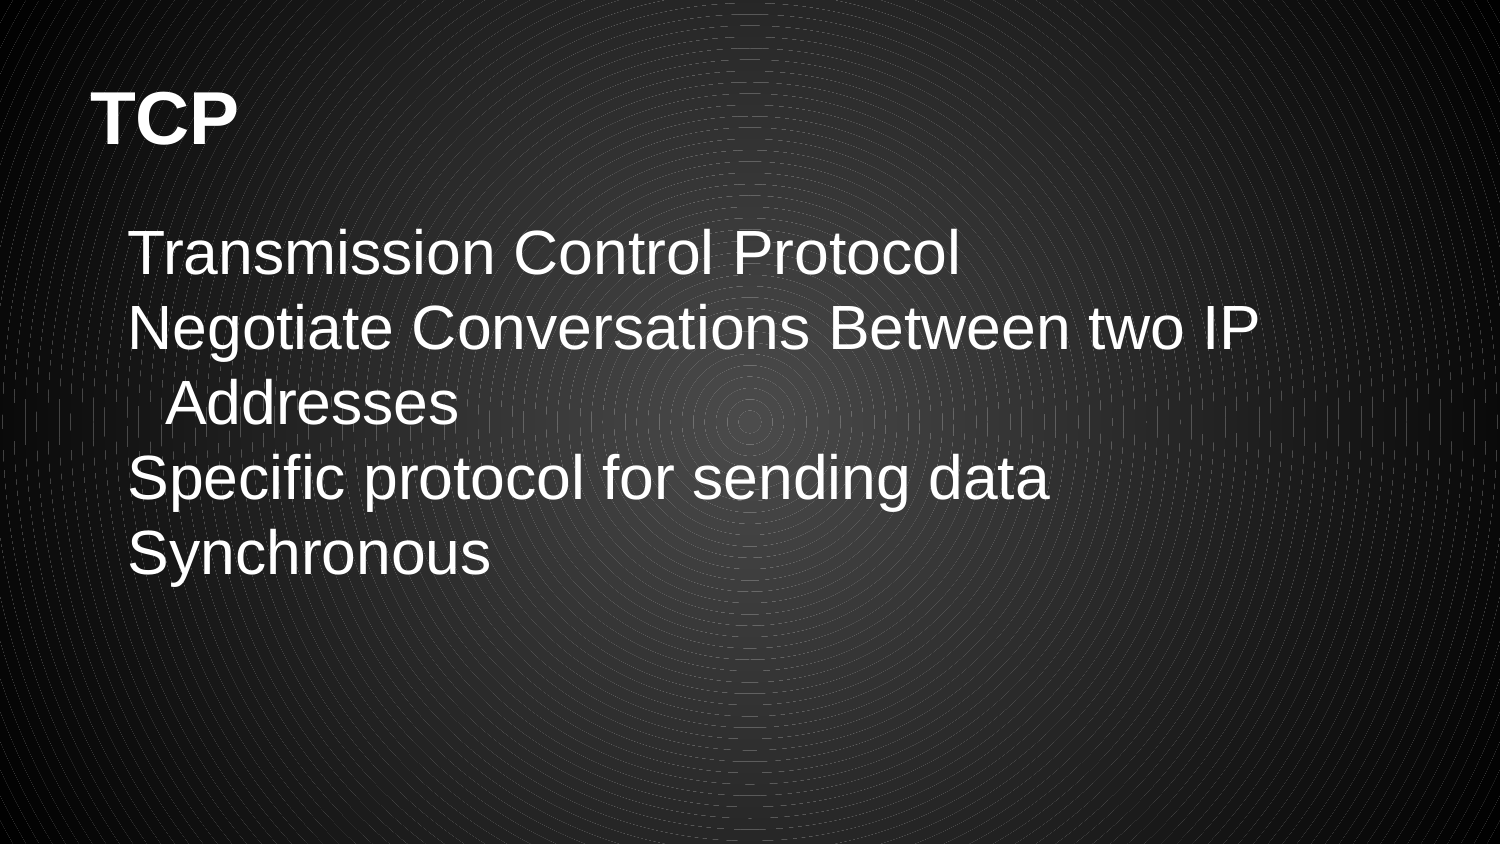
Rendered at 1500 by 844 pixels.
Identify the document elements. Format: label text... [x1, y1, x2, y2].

title TCP [75, 33, 1425, 175]
list Transmission Control Protocol Negotiate Conversations Between two IP Addresses Specific protocol for sending data Synchronous [75, 196, 1425, 808]
